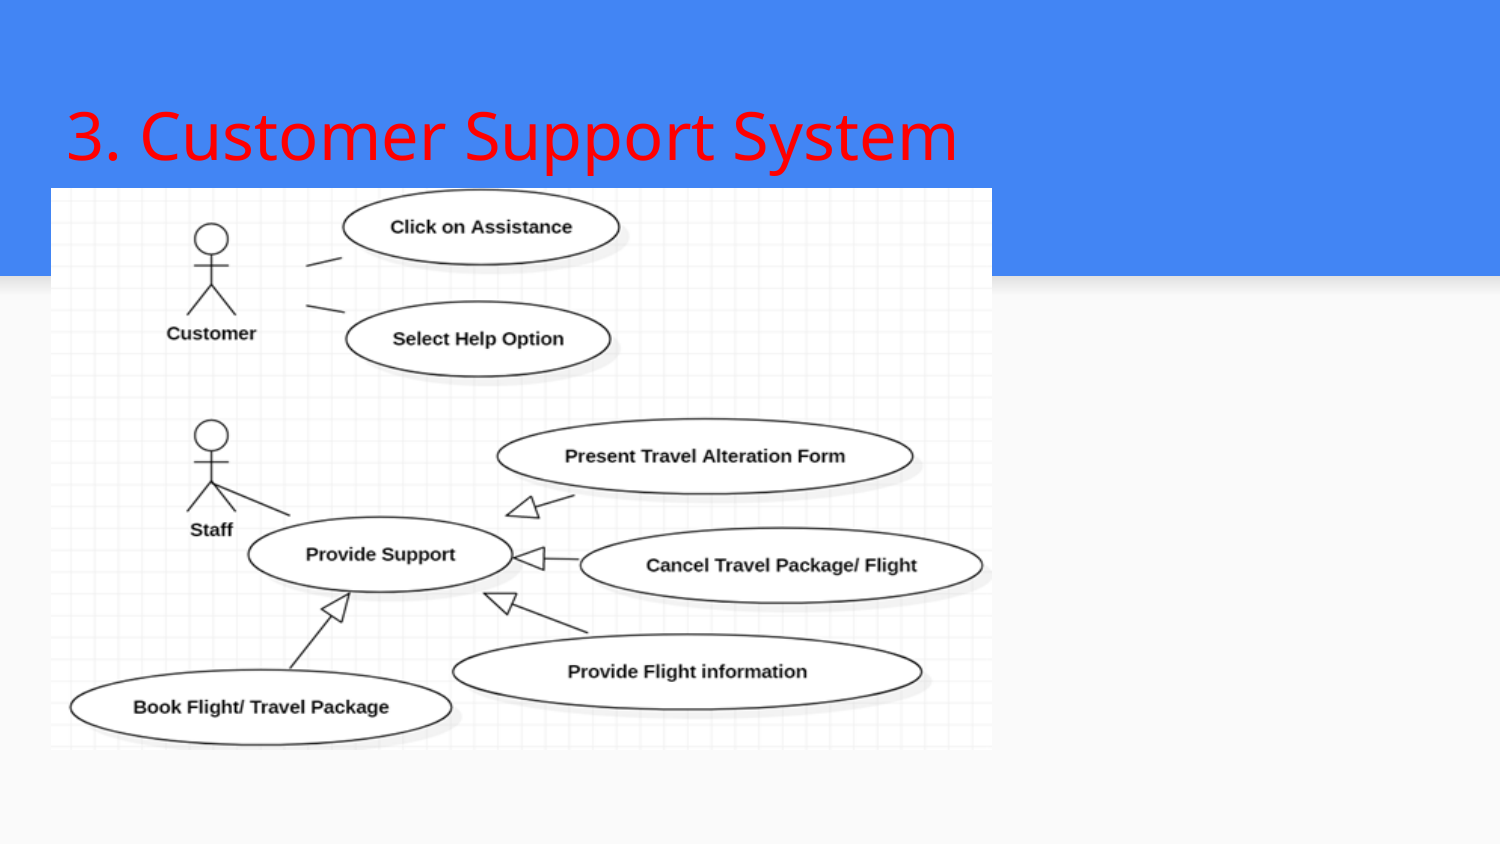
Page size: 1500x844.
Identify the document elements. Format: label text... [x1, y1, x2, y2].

title 3. Customer Support System [51, 63, 1400, 190]
picture [50, 188, 992, 750]
